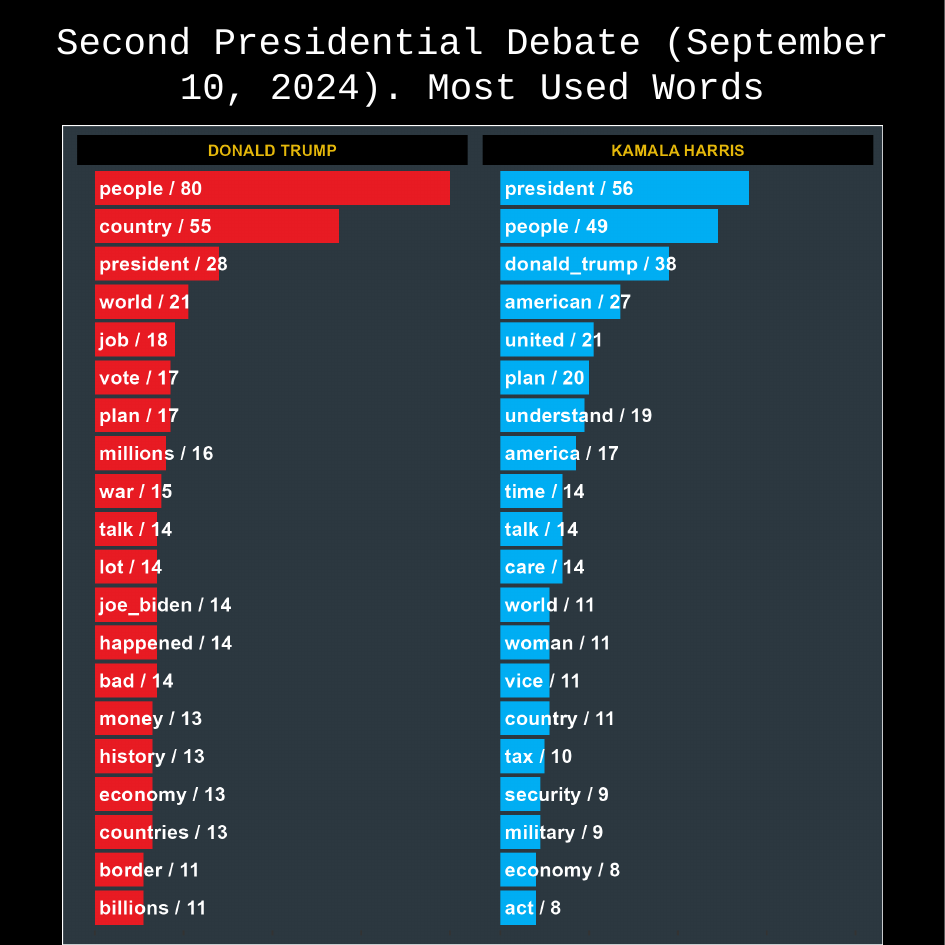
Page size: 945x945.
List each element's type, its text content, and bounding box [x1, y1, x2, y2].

picture [62, 124, 883, 945]
text_box Second Presidential Debate (September 10, 2024). Most Used Words [0, 9, 945, 115]
